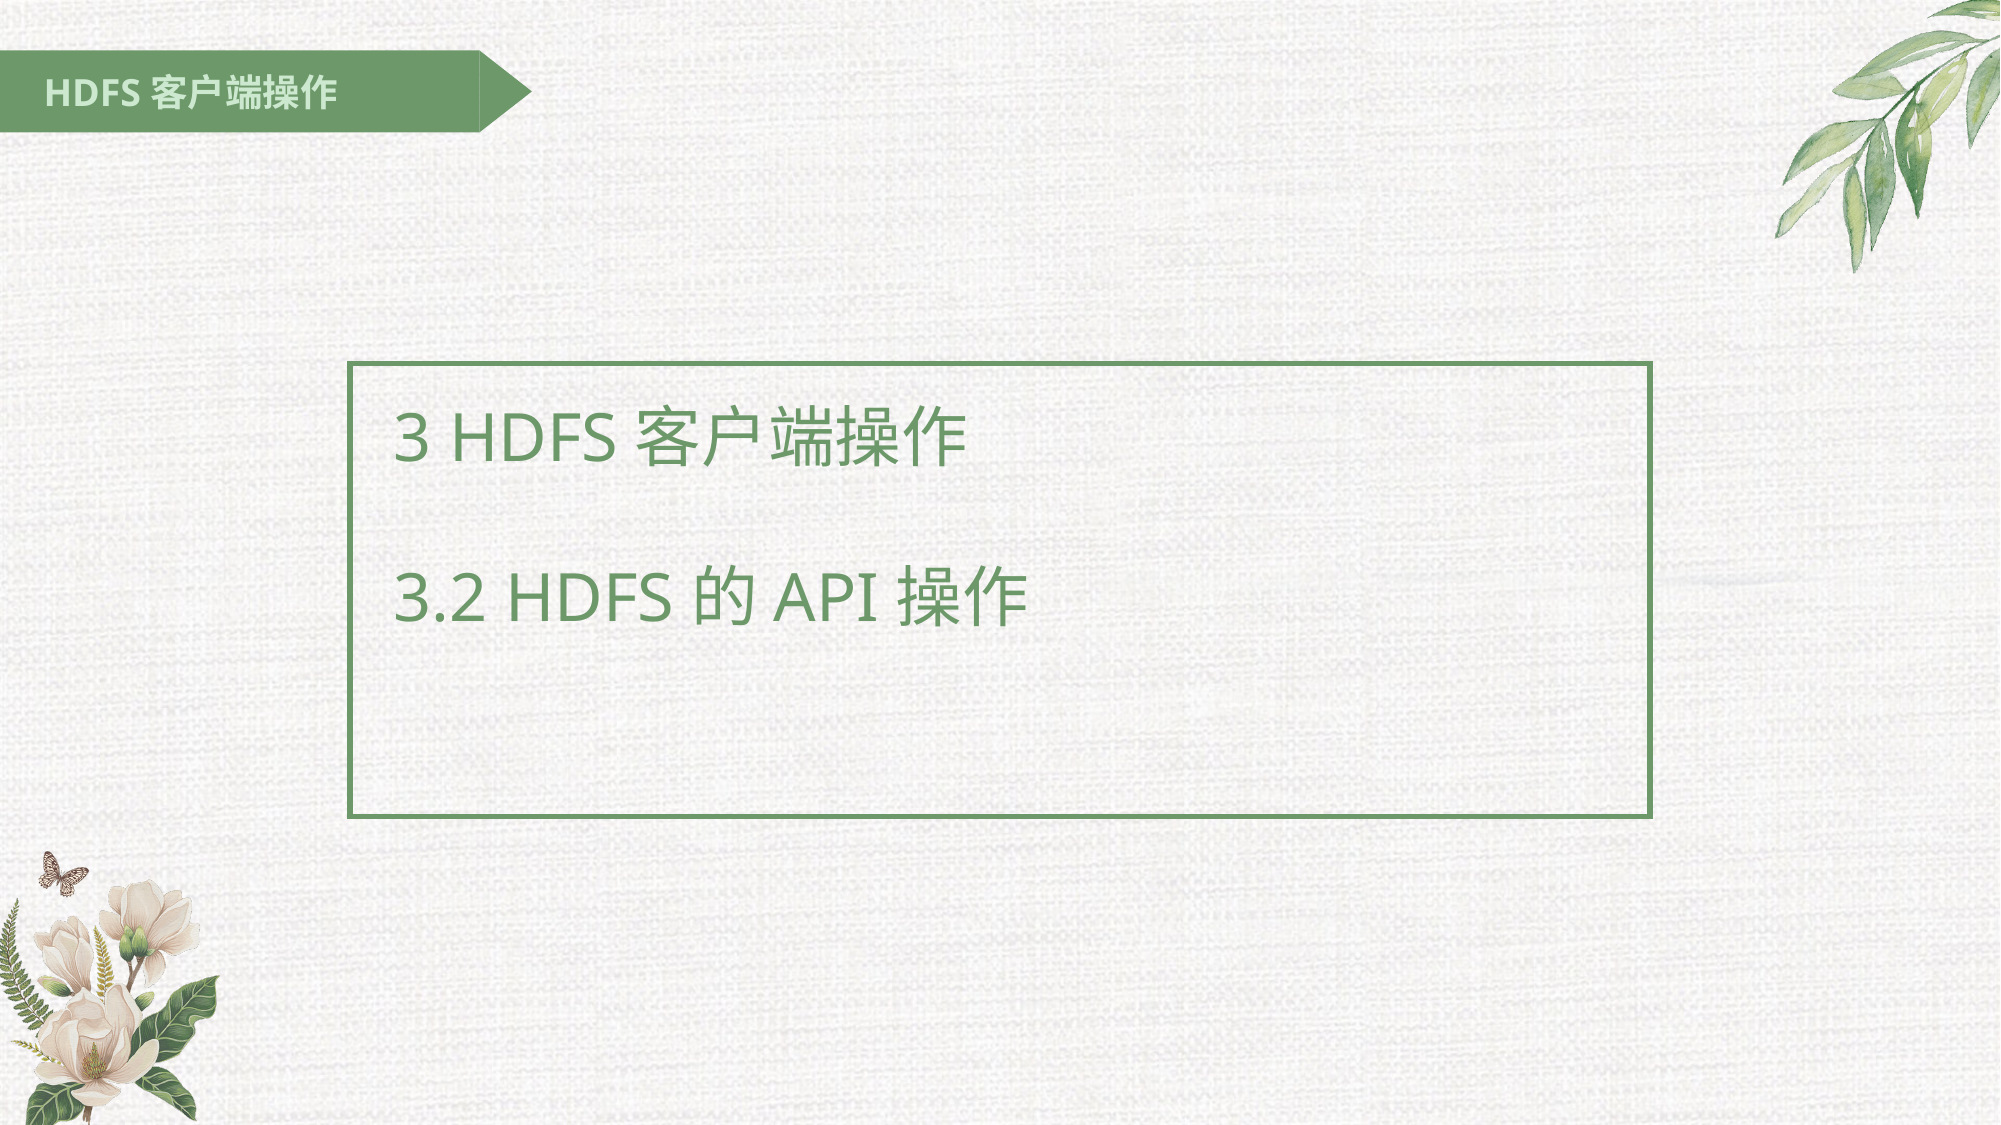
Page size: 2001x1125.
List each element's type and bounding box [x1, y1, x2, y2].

picture [0, 0, 2001, 1125]
text_box [0, 50, 533, 133]
text_box [349, 363, 1651, 817]
